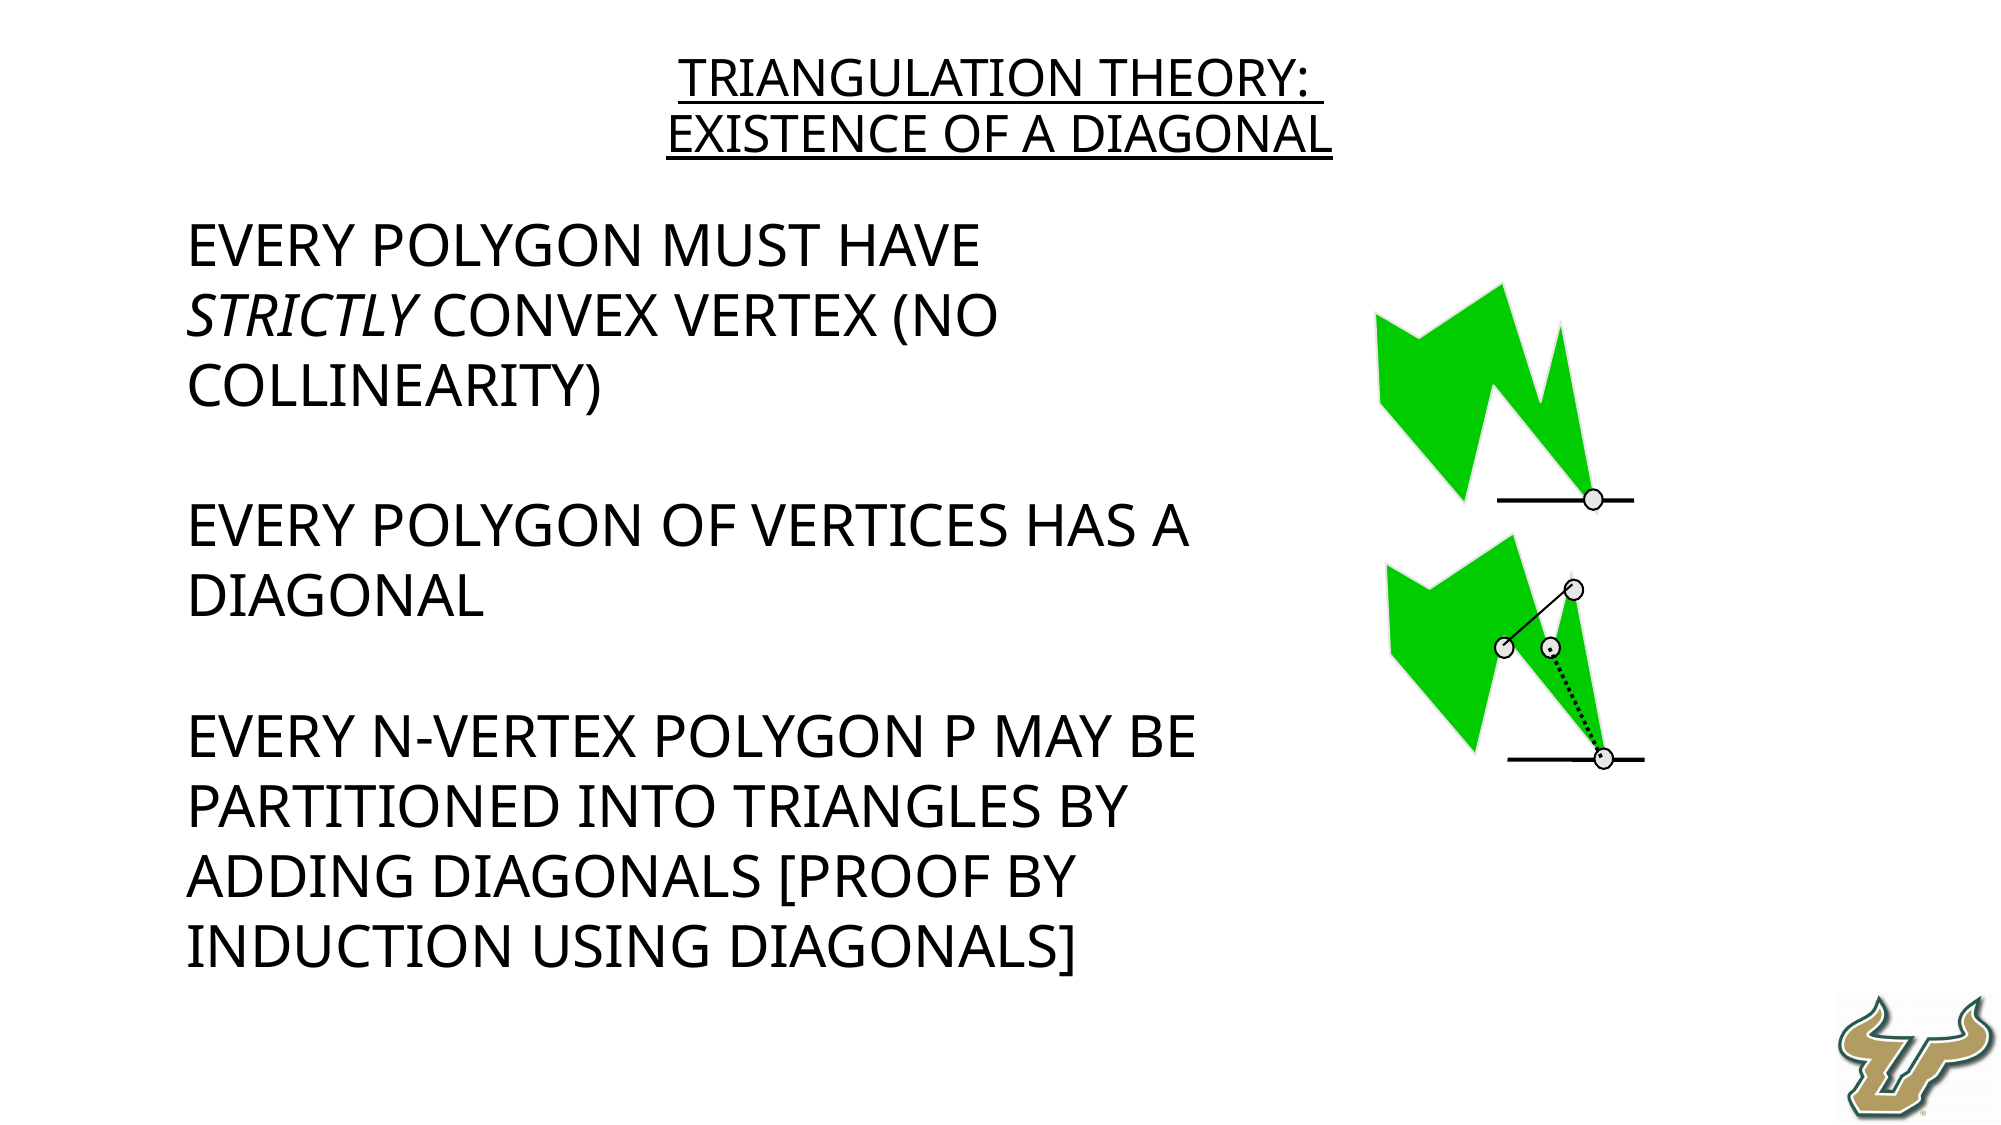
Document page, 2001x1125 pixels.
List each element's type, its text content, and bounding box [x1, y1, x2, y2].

text_box [1541, 637, 1560, 658]
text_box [1507, 748, 1645, 769]
picture [1835, 992, 2000, 1124]
text_box [1564, 579, 1584, 601]
text_box [1495, 637, 1514, 658]
text_box [1385, 533, 1606, 755]
list Triangulation Theory: Existence of a Diagonal [261, 43, 1739, 172]
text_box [1374, 282, 1635, 515]
